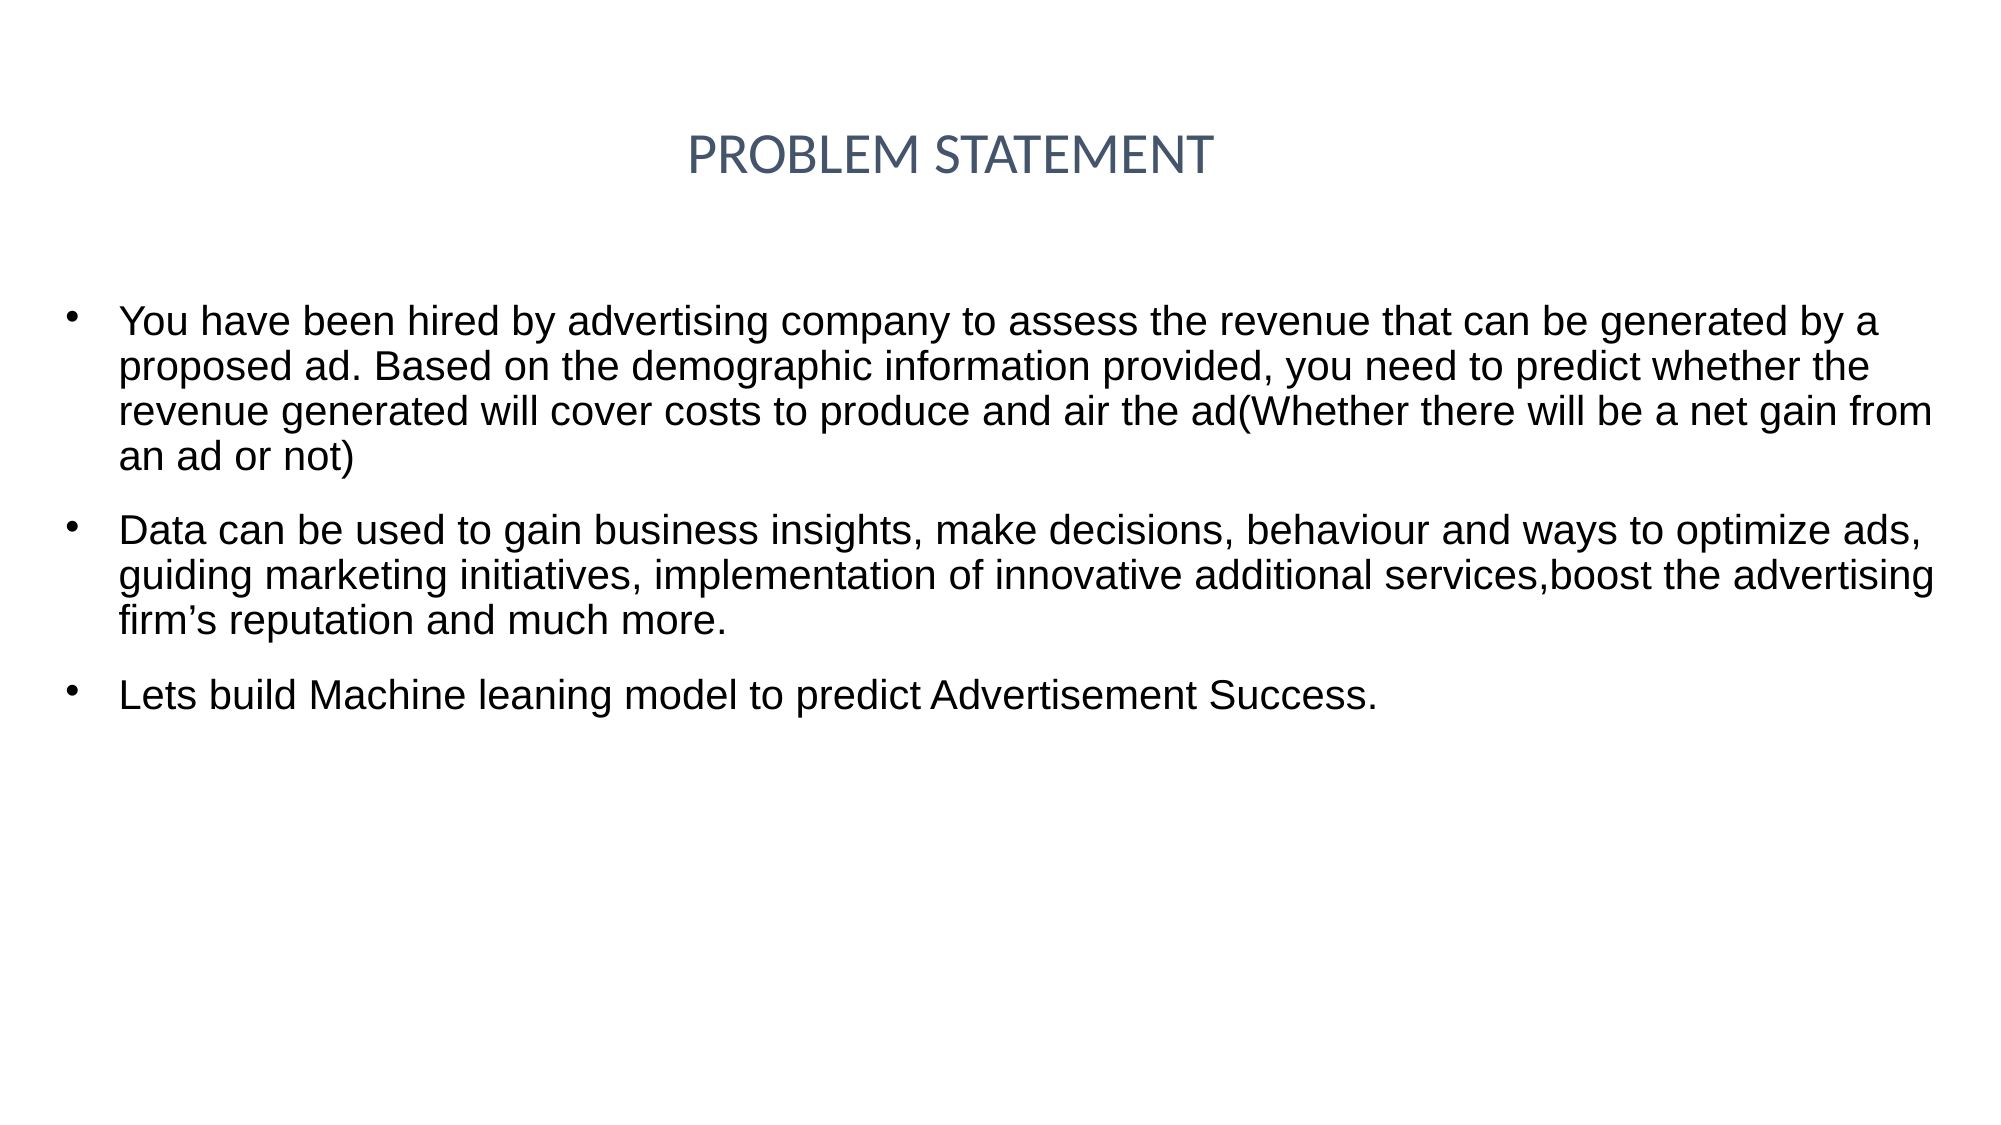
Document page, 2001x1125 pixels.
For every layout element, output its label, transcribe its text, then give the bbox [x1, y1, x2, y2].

list PROBLEM STATEMENT You have been hired by advertising company to assess the revenue that can be generated by a proposed ad. Based on the demographic information provided, you need to predict whether the revenue generated will cover costs to produce and air the ad(Whether there will be a net gain from an ad or not) Data can be used to gain business insights, make decisions, behaviour and ways to optimize ads, guiding marketing initiatives, implementation of innovative additional services,boost the advertising firm’s reputation and much more. Lets build Machine leaning model to predict Advertisement Success. [32, 31, 1971, 1102]
